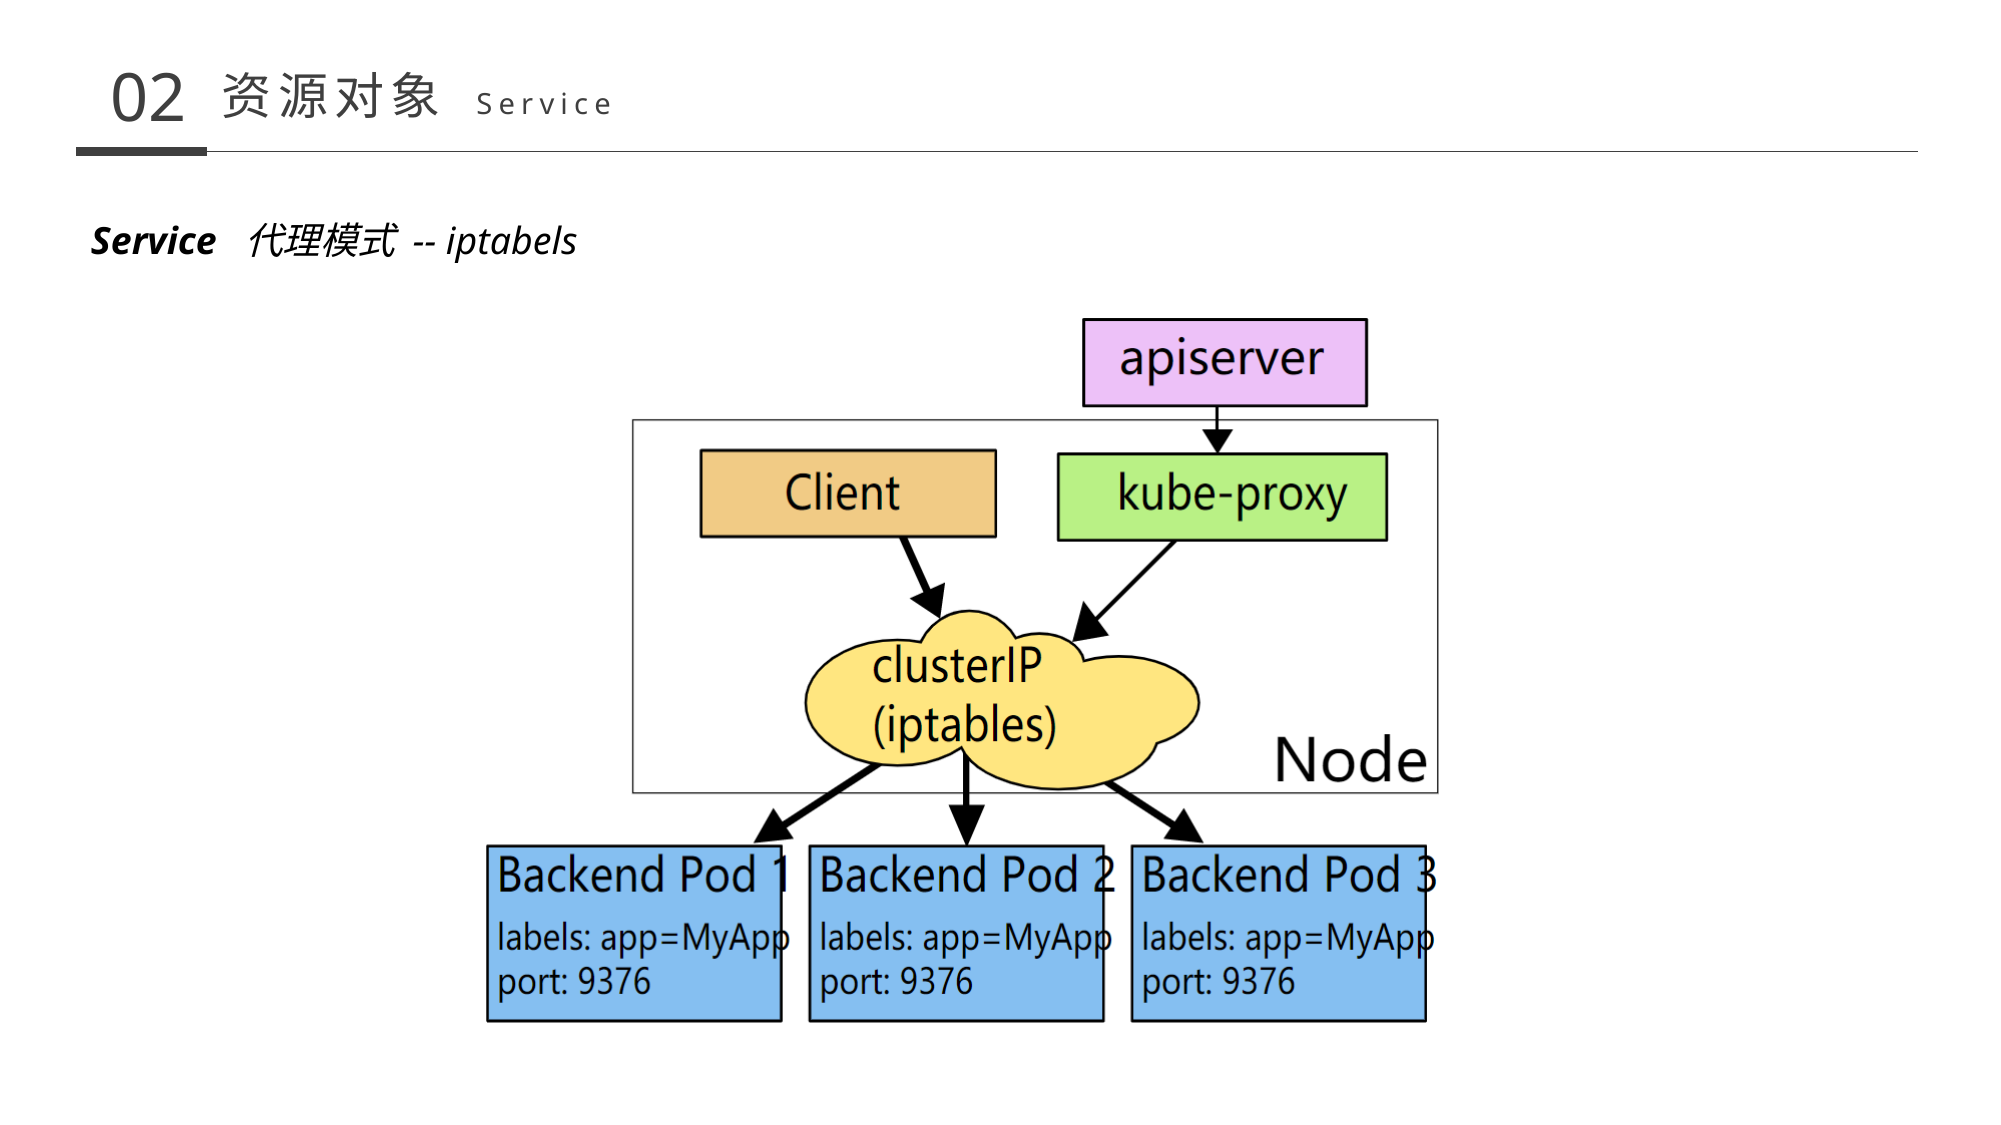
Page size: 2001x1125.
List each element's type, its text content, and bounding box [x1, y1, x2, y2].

text_box 02 [48, 47, 249, 142]
text_box 资源对象 Service [249, 57, 879, 132]
text_box Service 代理模式 -- iptabels [76, 209, 1919, 270]
picture [466, 301, 1450, 1039]
